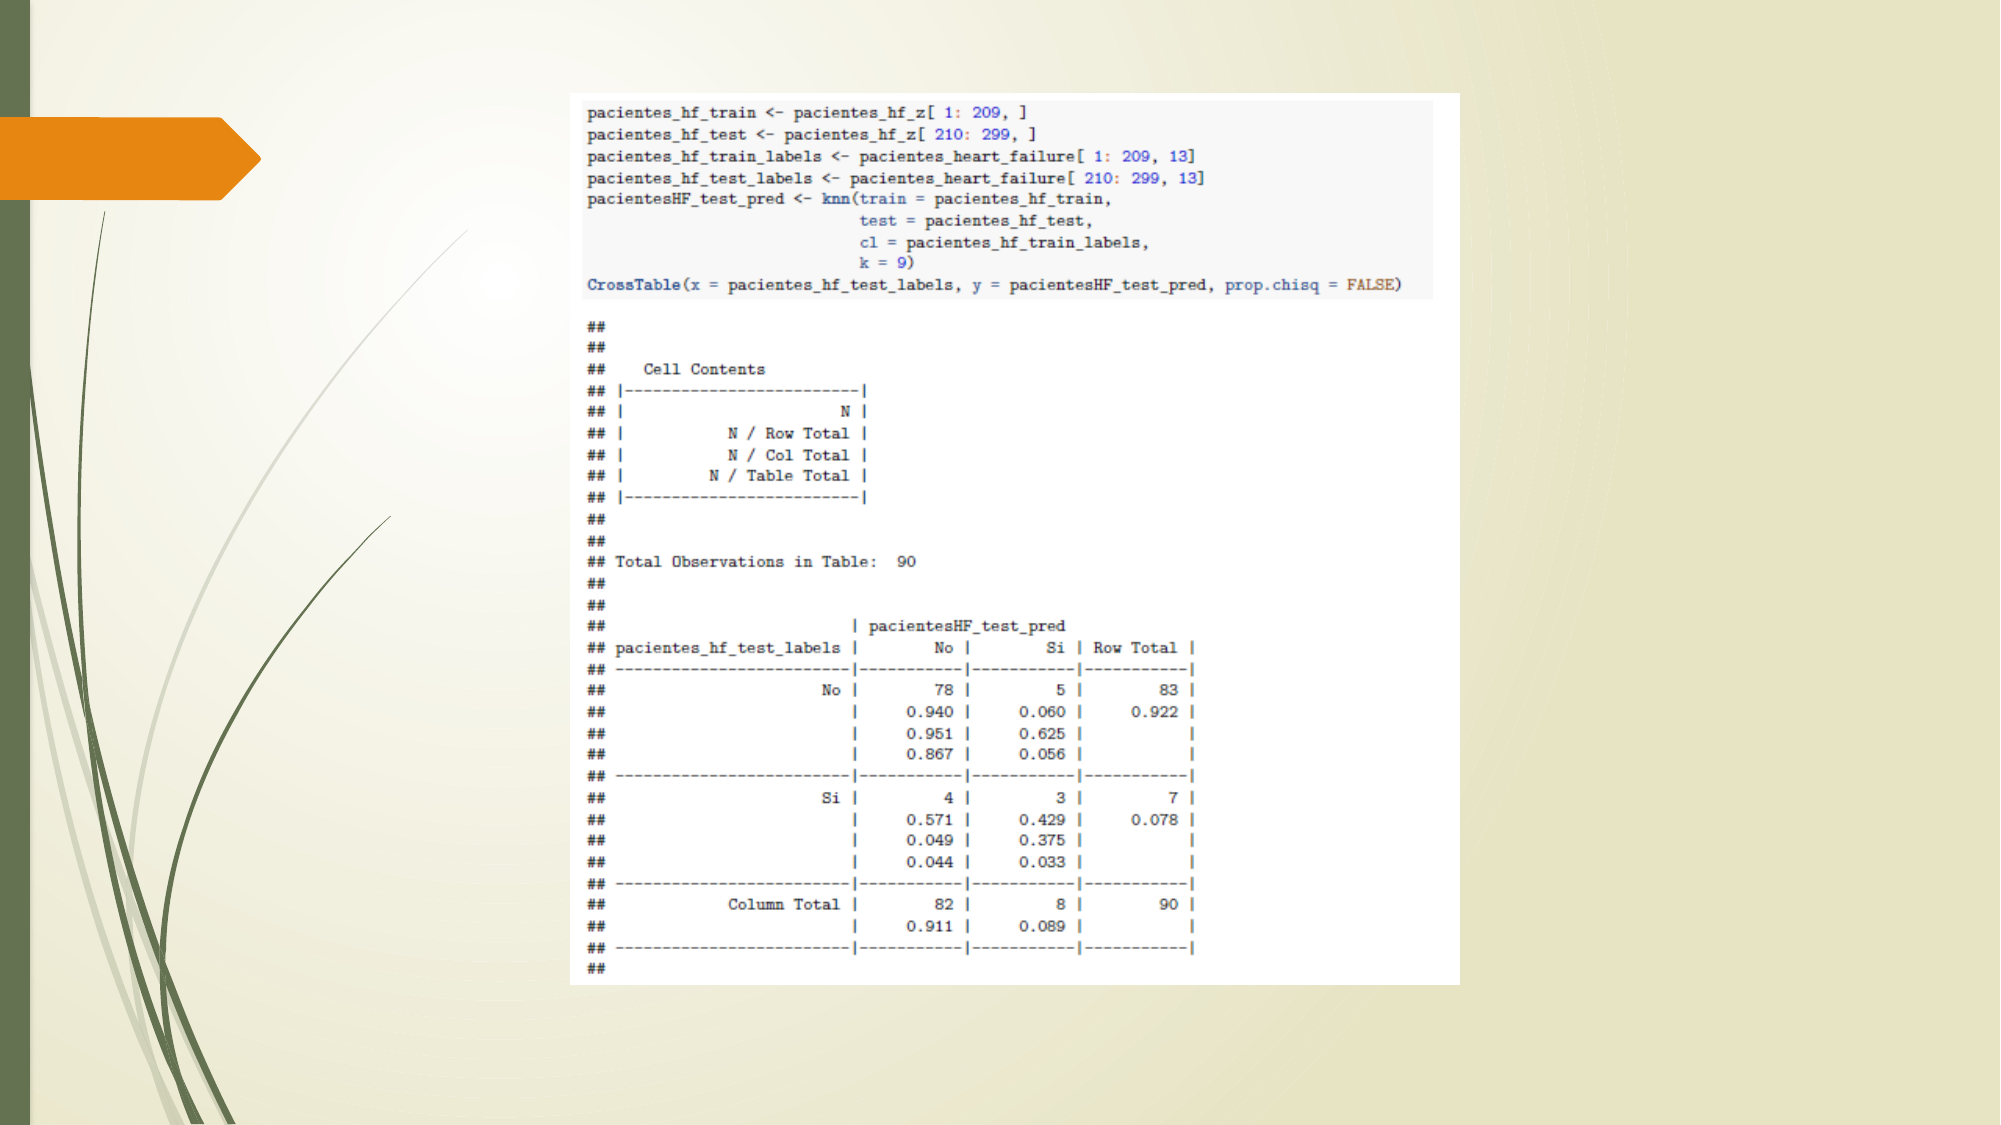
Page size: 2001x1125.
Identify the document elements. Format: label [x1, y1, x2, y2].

picture [570, 93, 1460, 985]
